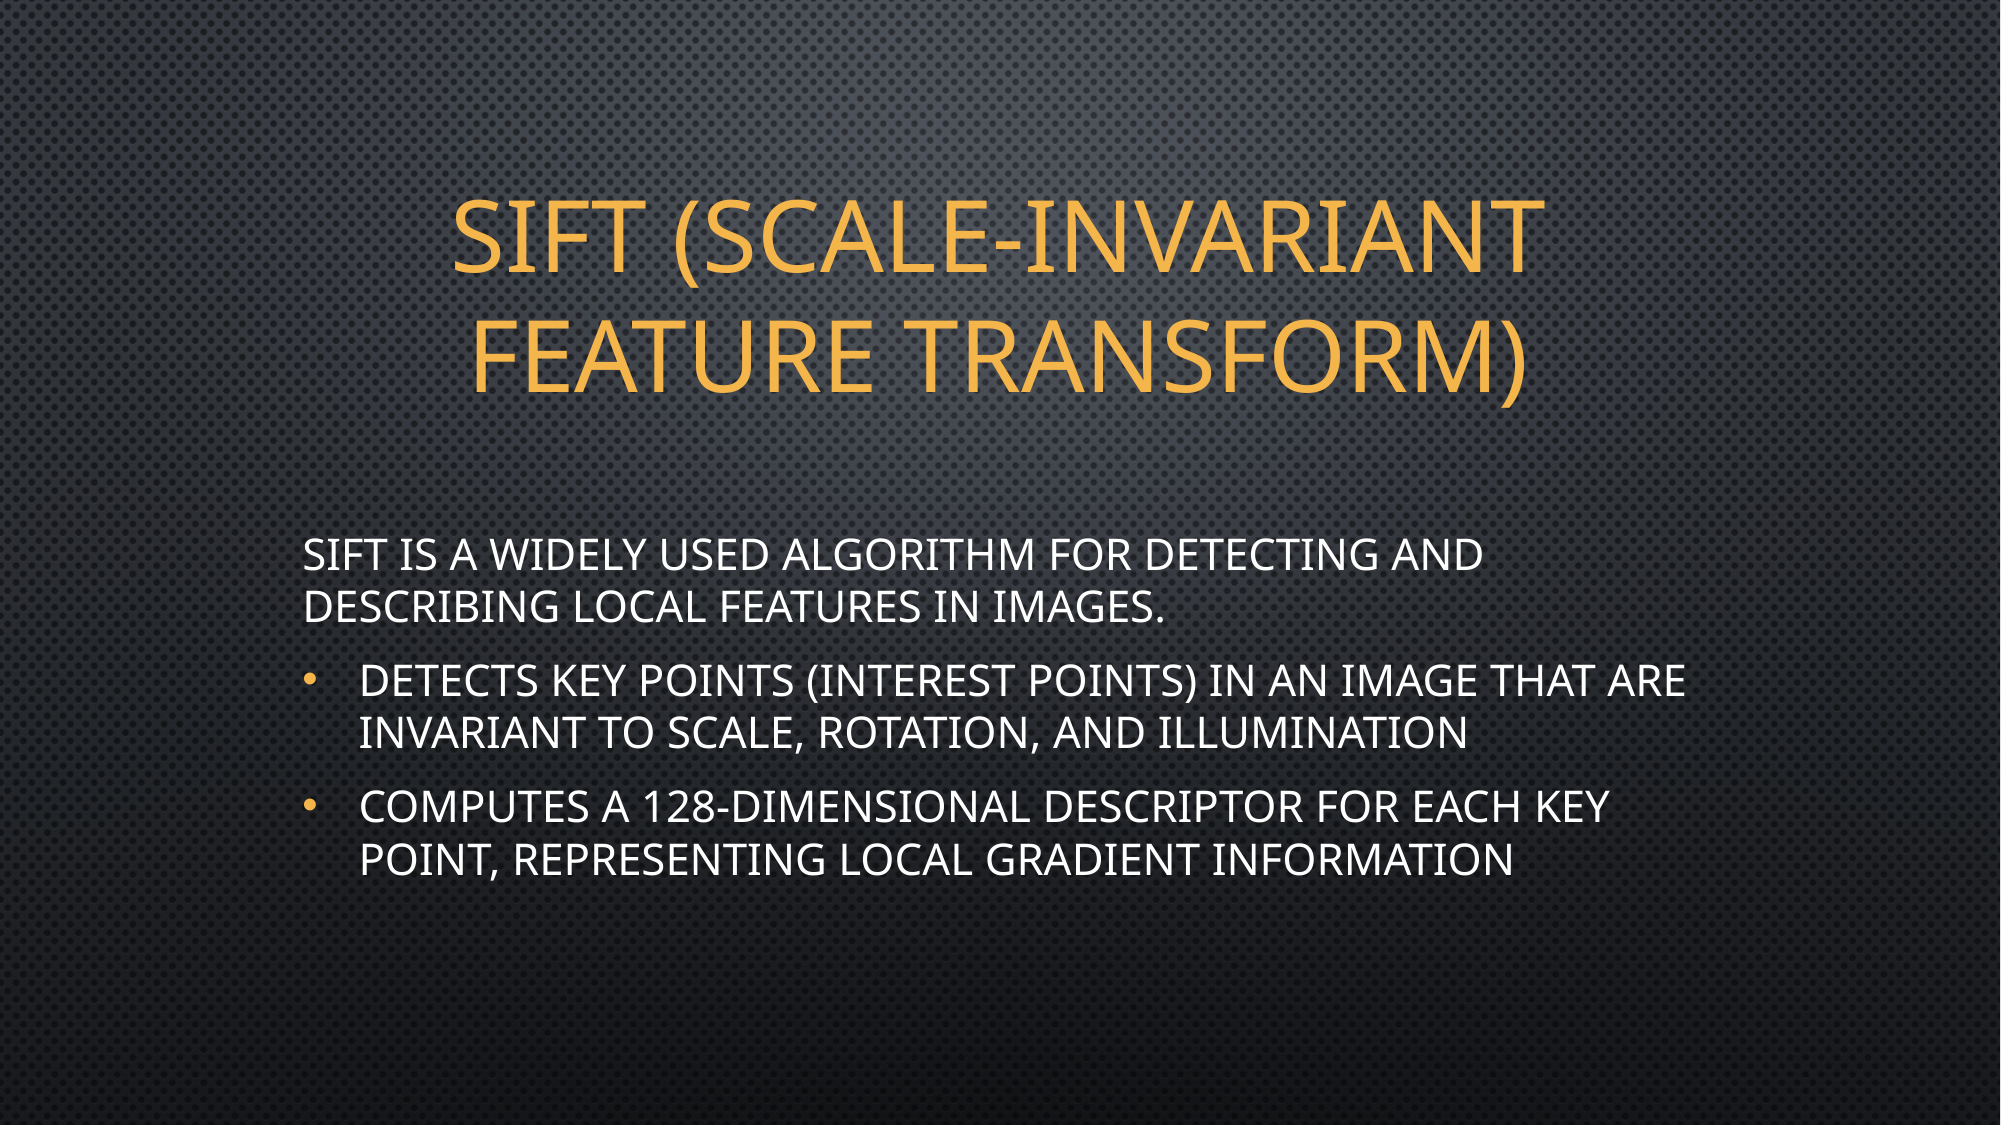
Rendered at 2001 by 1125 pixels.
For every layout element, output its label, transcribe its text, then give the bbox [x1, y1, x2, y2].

title SIFT (Scale-Invariant Feature Transform) [287, 99, 1711, 421]
subtitle SIFT is a widely used algorithm for detecting and describing local features in images. Detects key points (interest points) in an image that are invariant to scale, rotation, and illumination Computes a 128-dimensional descriptor for each key point, representing local gradient information [287, 518, 1711, 950]
